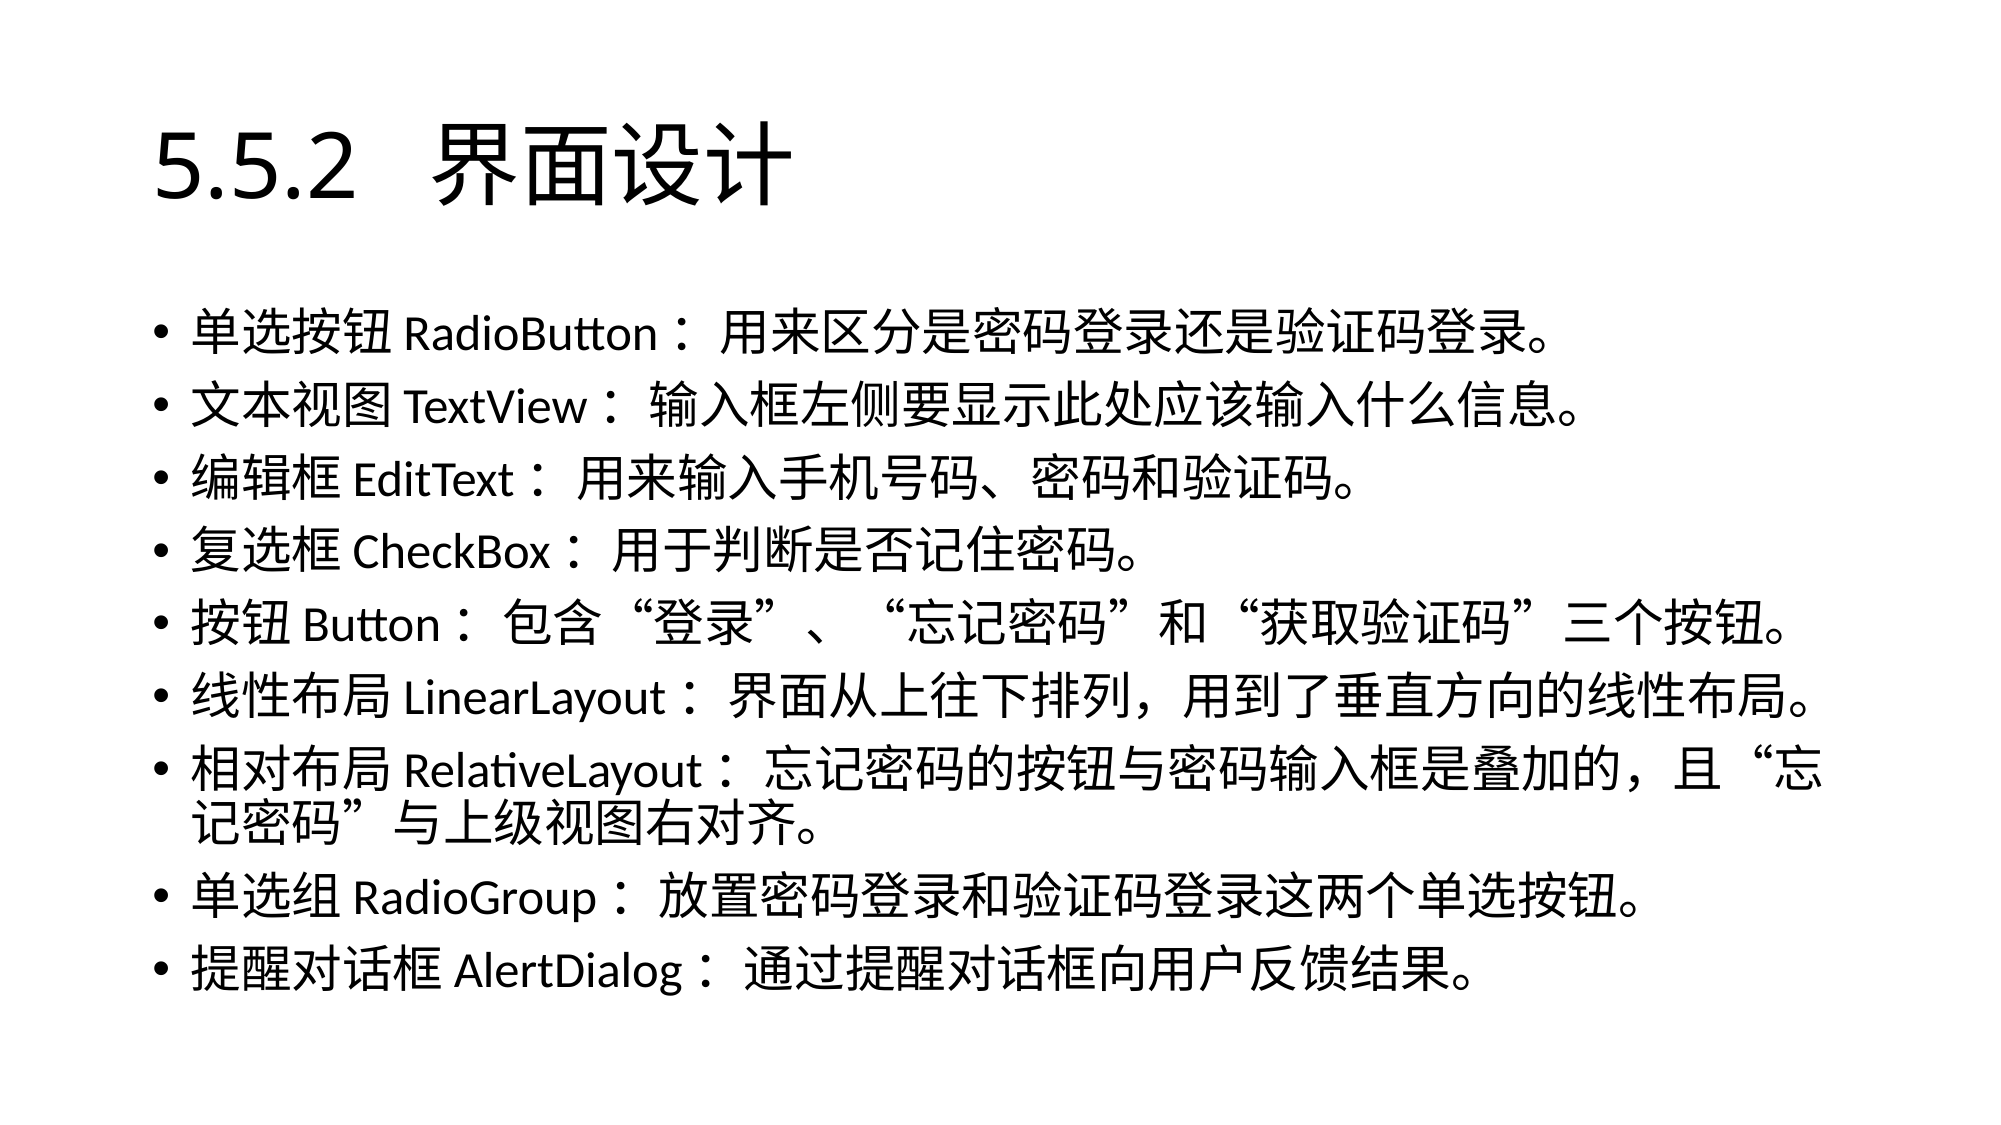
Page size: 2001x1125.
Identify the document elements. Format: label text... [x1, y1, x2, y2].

title 5.5.2 界面设计 [137, 59, 1863, 278]
list 单选按钮RadioButton：用来区分是密码登录还是验证码登录。 文本视图TextView：输入框左侧要显示此处应该输入什么信息。 编辑框EditText：用来输入手机号码、密码和验证码。 复选框CheckBox：用于判断是否记住密码。 按钮Button：包含“登录”、“忘记密码”和“获取验证码”三个按钮。 线性布局LinearLayout：界面从上往下排列，用到了垂直方向的线性布局。 相对布局RelativeLayout：忘记密码的按钮与密码输入框是叠加的，且“忘记密码”与上级视图右对齐。 单选组RadioGroup：放置密码登录和验证码登录这两个单选按钮。 提醒对话框AlertDialog：通过提醒对话框向用户反馈结果。 [137, 299, 1863, 1014]
